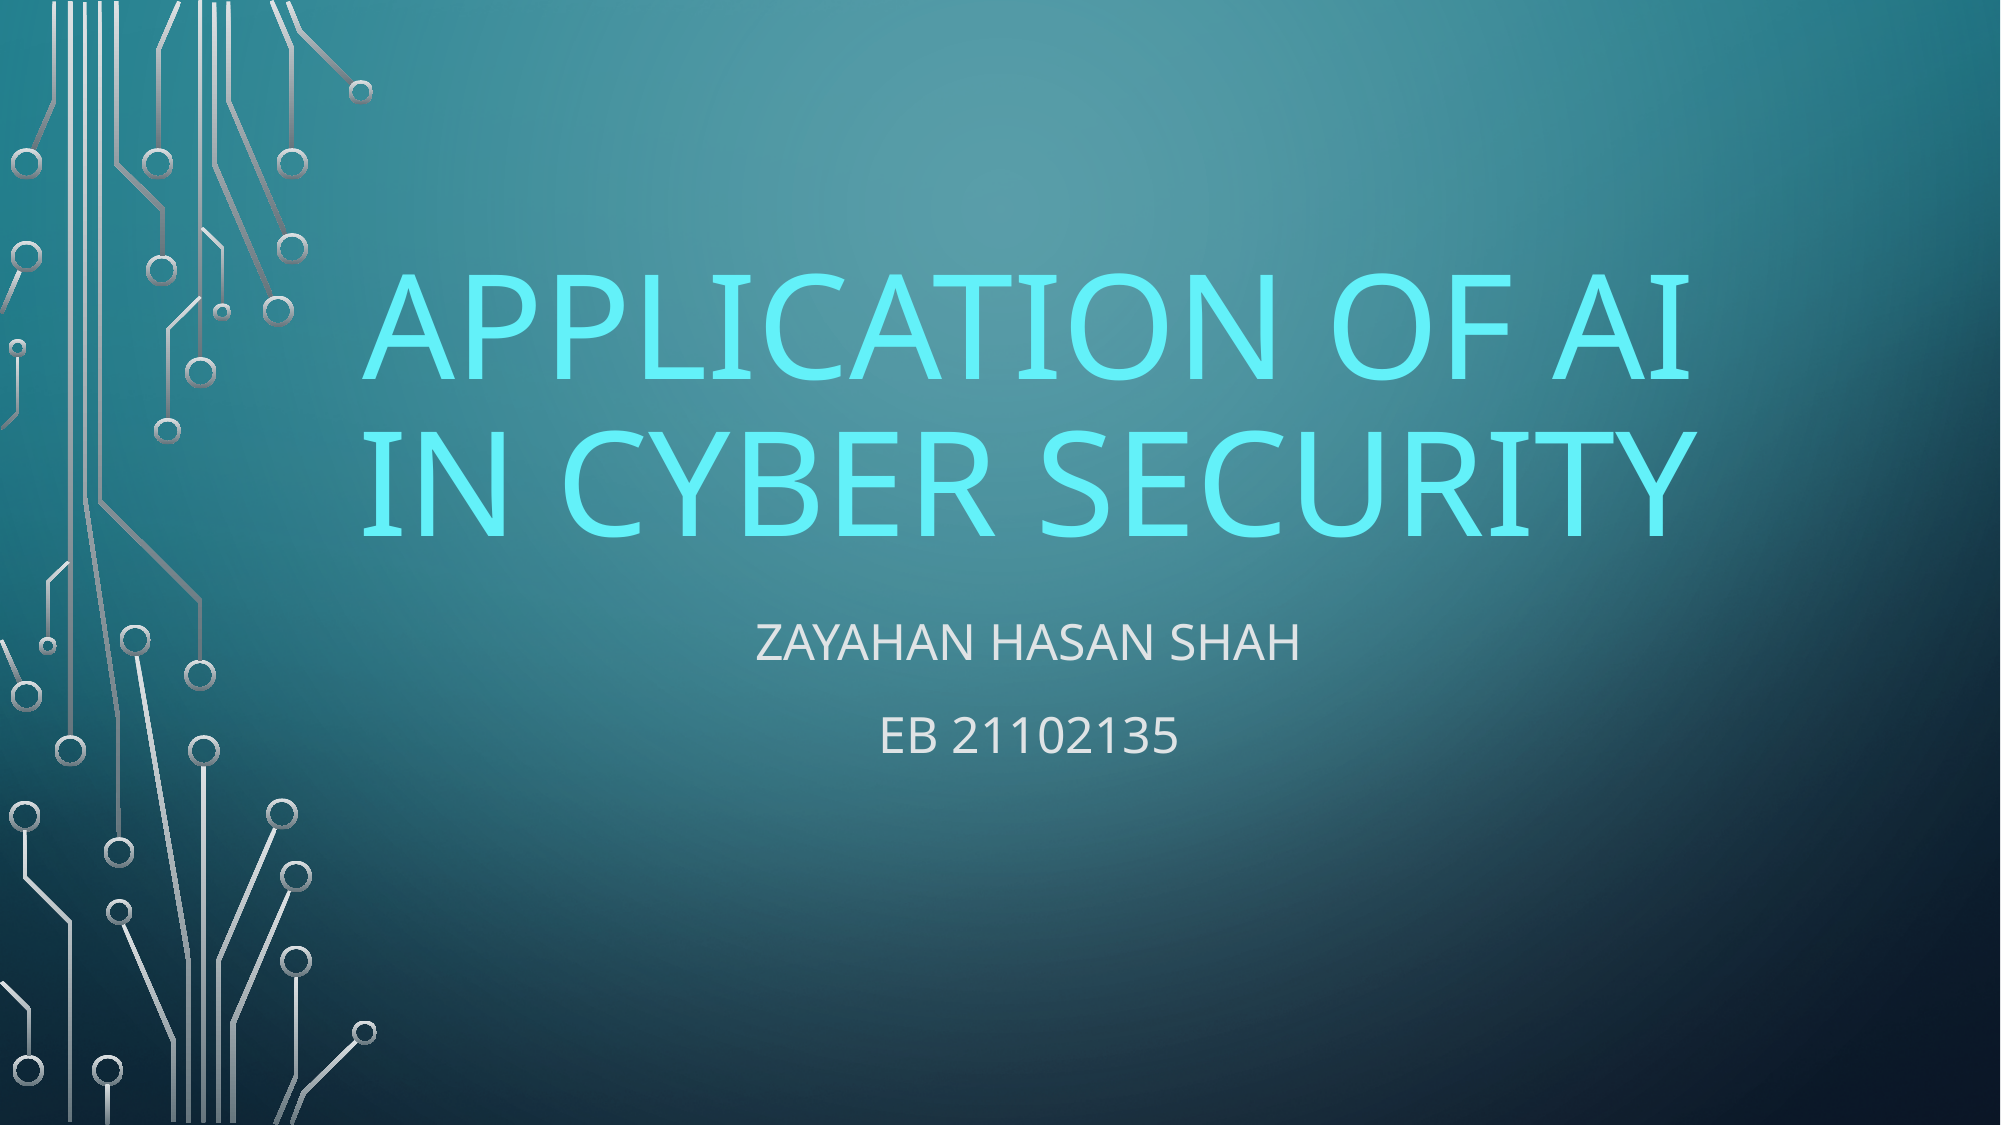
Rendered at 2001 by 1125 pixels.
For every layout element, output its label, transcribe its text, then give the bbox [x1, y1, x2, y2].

title APPLICATION OF AI IN CYBER Security [307, 184, 1750, 576]
subtitle Zayahan hasan shah Eb 21102135 [307, 590, 1750, 863]
